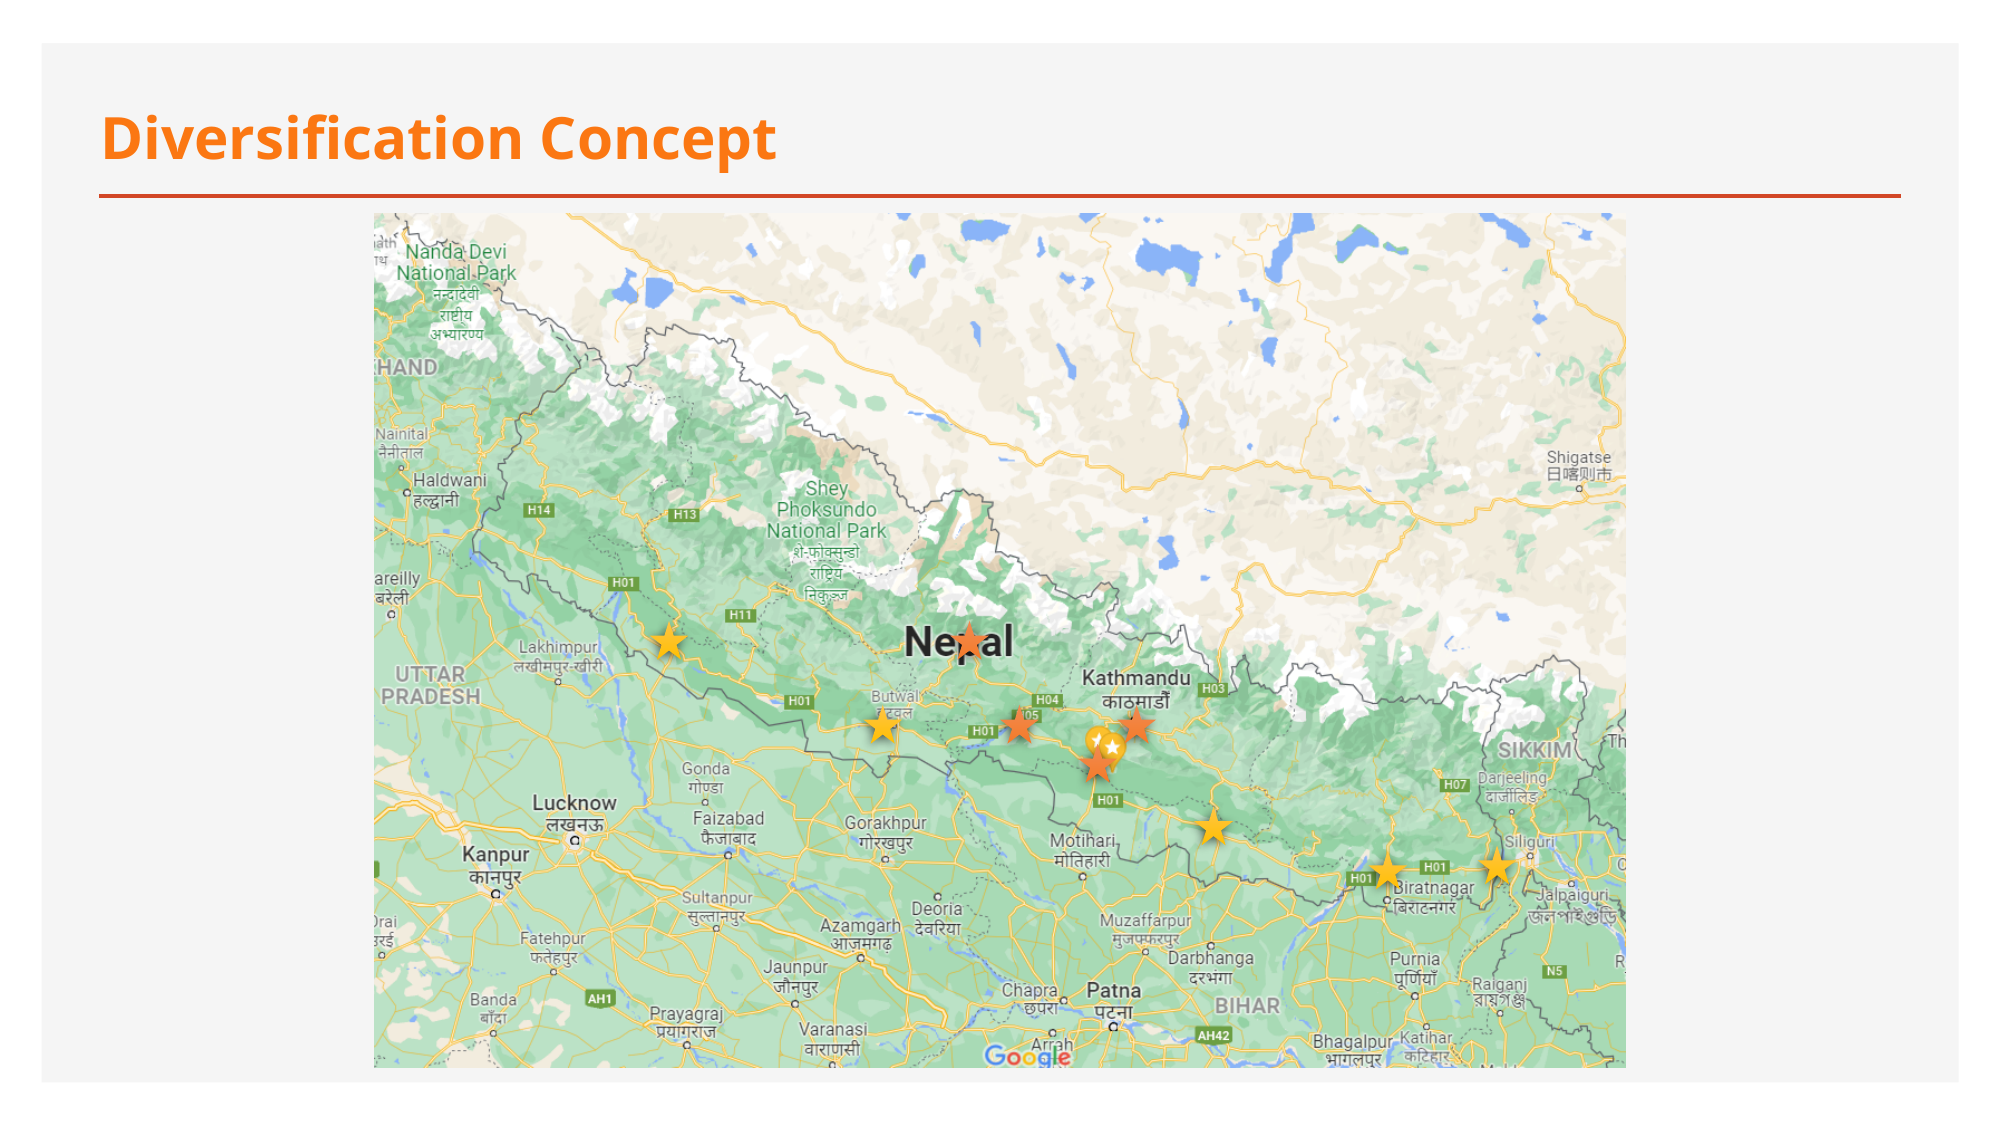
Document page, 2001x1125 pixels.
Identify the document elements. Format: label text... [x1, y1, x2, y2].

picture [374, 213, 1626, 1068]
title Diversification Concept [85, 73, 1214, 179]
